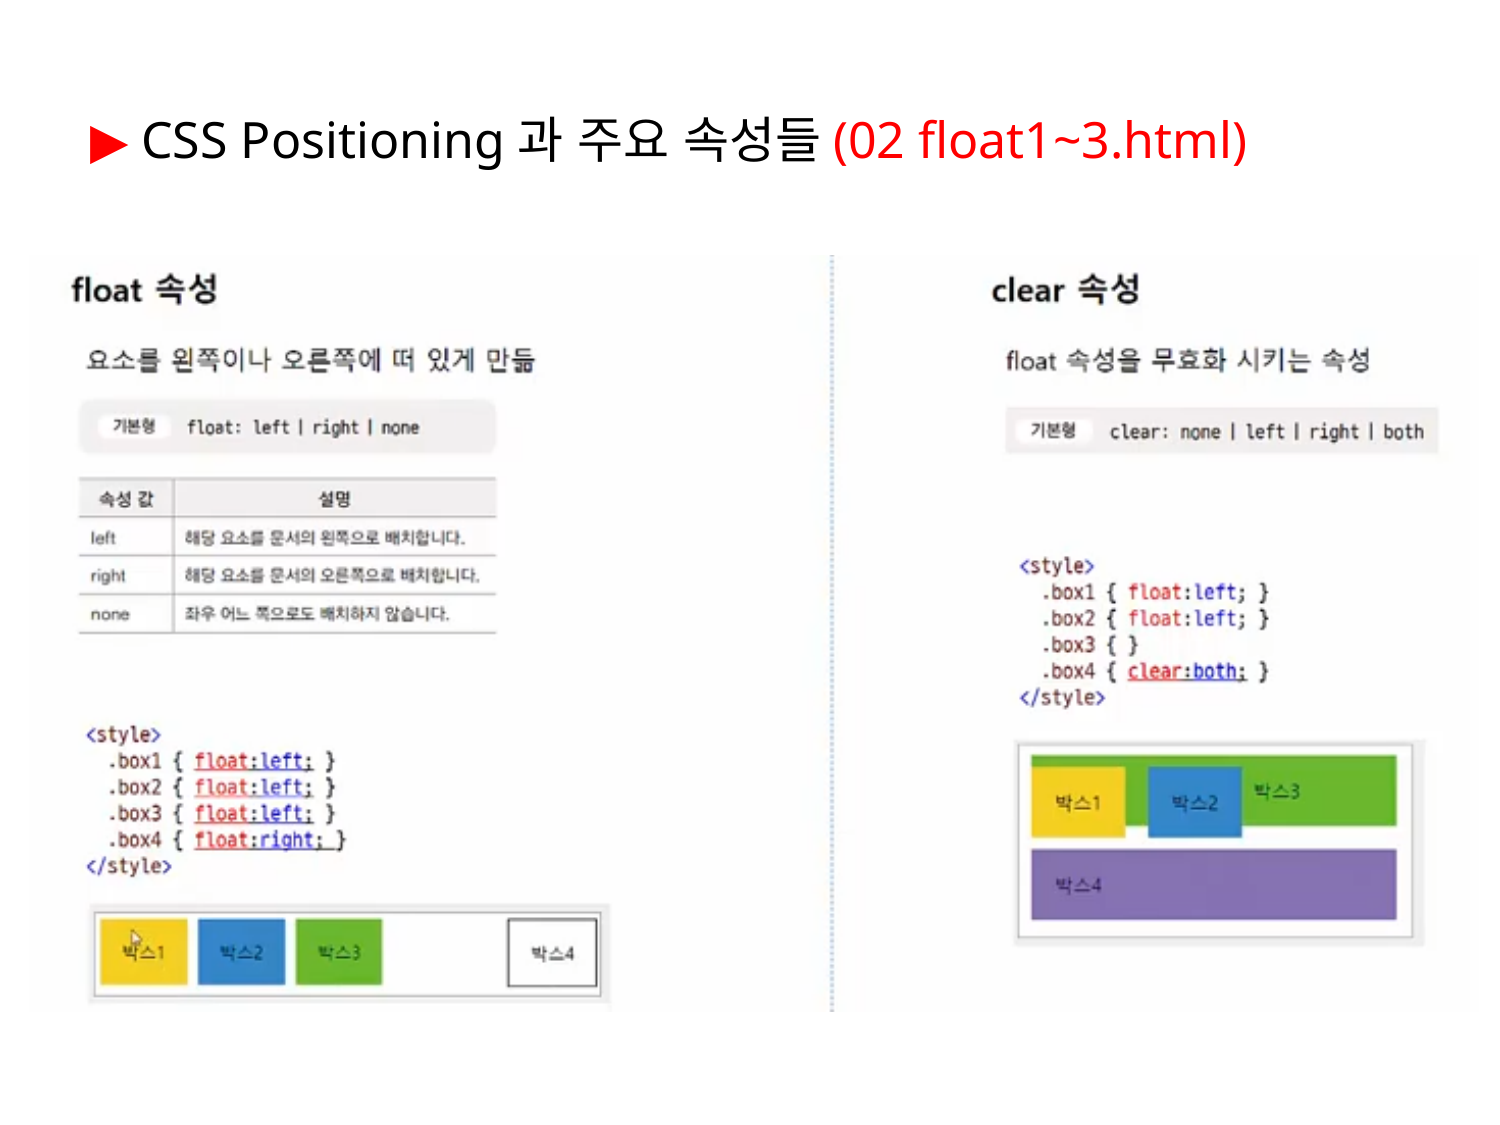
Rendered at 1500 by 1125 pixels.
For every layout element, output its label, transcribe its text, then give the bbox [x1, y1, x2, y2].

title ▶ CSS Positioning과 주요 속성들(02 float1~3.html) [75, 45, 1425, 233]
picture [29, 255, 1479, 1012]
